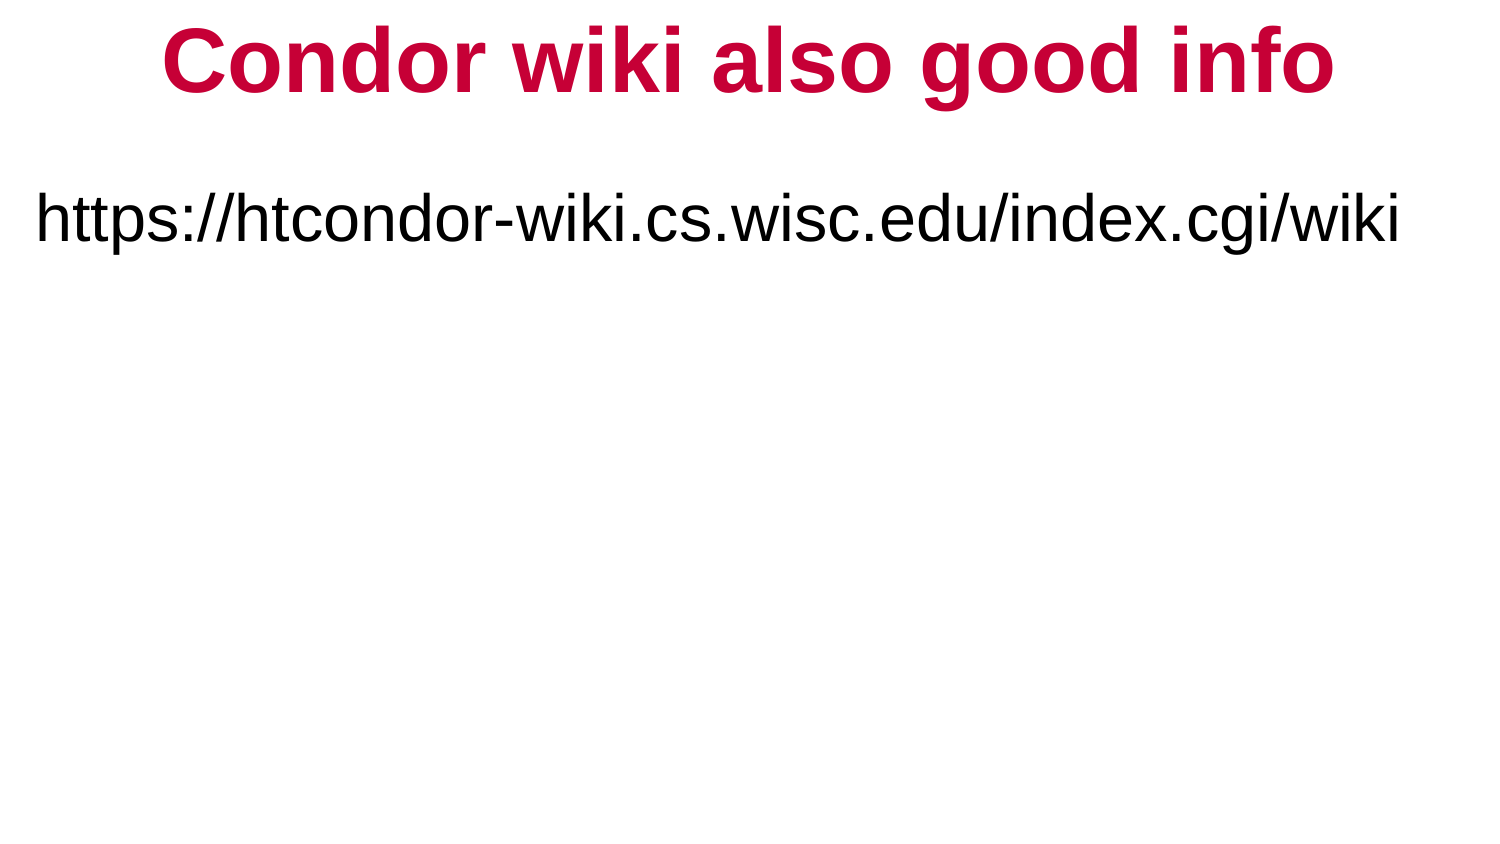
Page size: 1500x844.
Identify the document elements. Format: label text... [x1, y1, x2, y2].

list https://htcondor-wiki.cs.wisc.edu/index.cgi/wiki [20, 166, 1431, 687]
title Condor wiki also good info [0, 0, 1500, 113]
